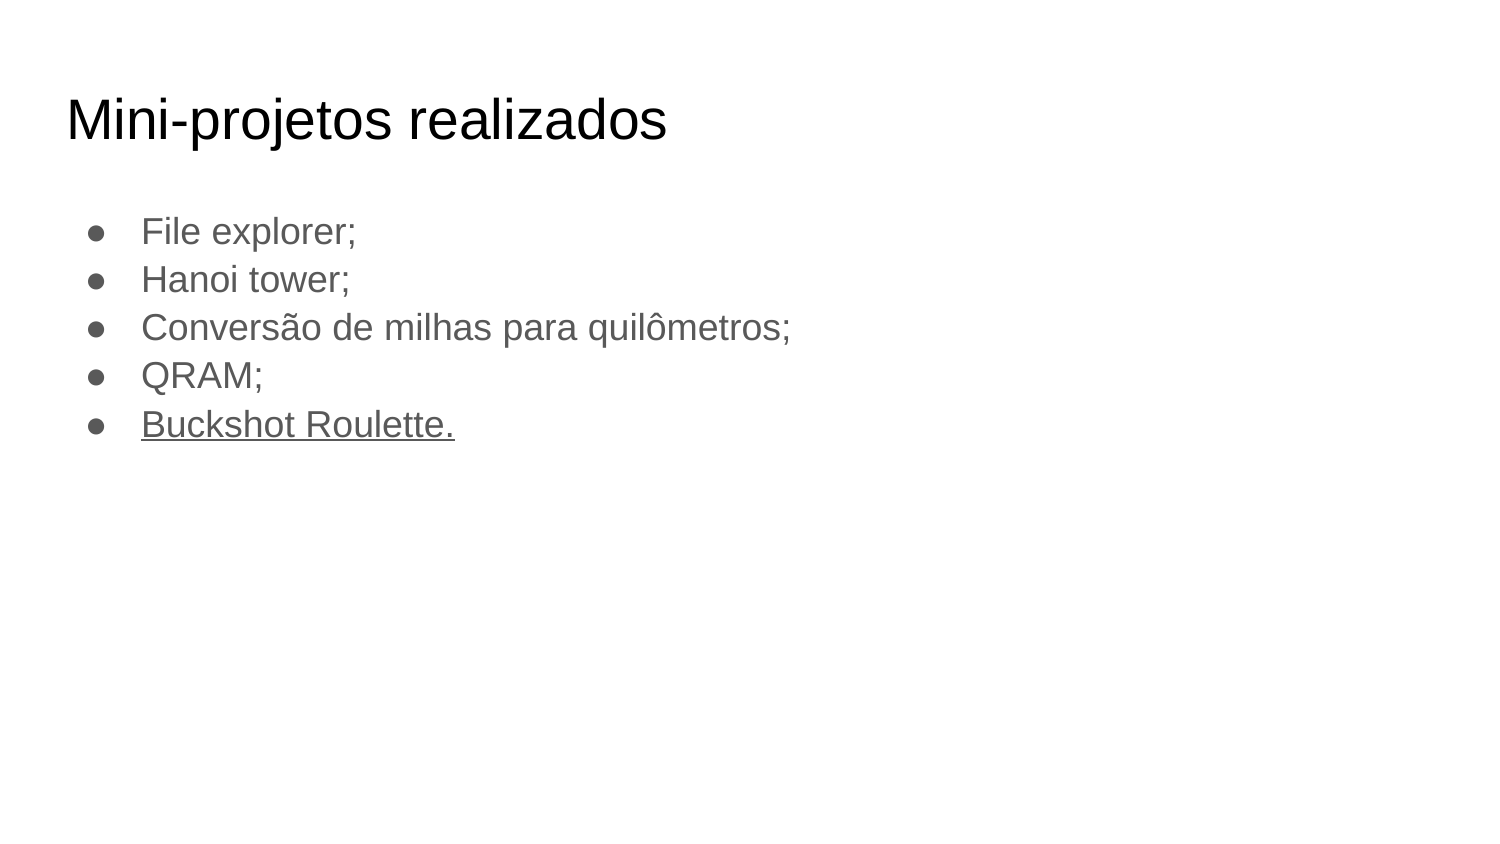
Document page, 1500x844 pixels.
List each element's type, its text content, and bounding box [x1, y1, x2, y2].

title Mini-projetos realizados [51, 72, 1449, 167]
list File explorer; Hanoi tower; Conversão de milhas para quilômetros; QRAM; Buckshot Roulette. [51, 189, 1449, 750]
